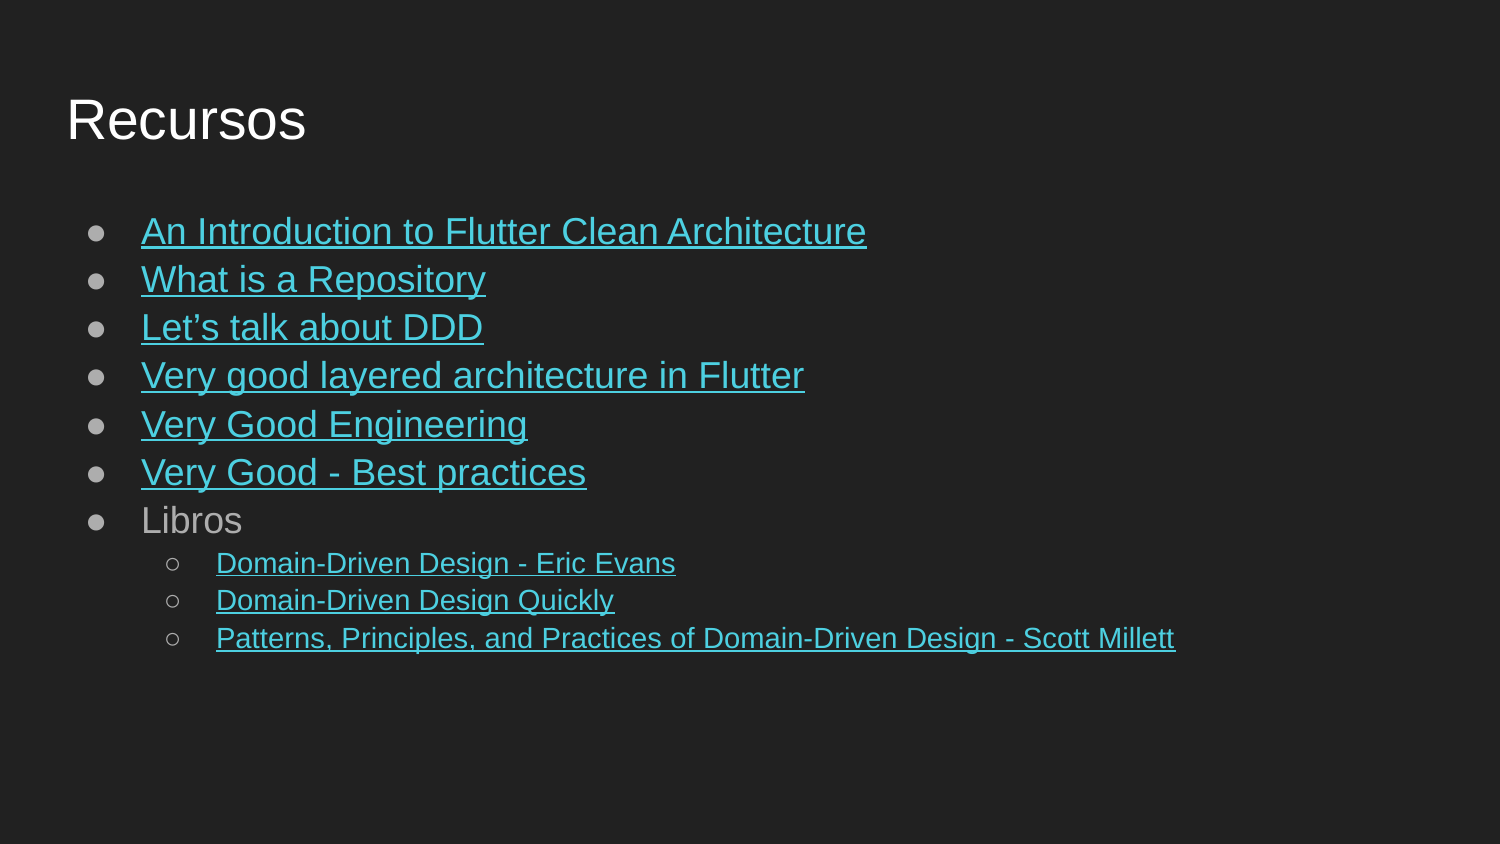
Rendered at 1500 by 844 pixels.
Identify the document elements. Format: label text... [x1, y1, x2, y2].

title Recursos [51, 72, 1449, 167]
list An Introduction to Flutter Clean Architecture What is a Repository Let’s talk about DDD Very good layered architecture in Flutter Very Good Engineering Very Good - Best practices Libros Domain-Driven Design - Eric Evans Domain-Driven Design Quickly Patterns, Principles, and Practices of Domain-Driven Design - Scott Millett [51, 189, 1449, 750]
